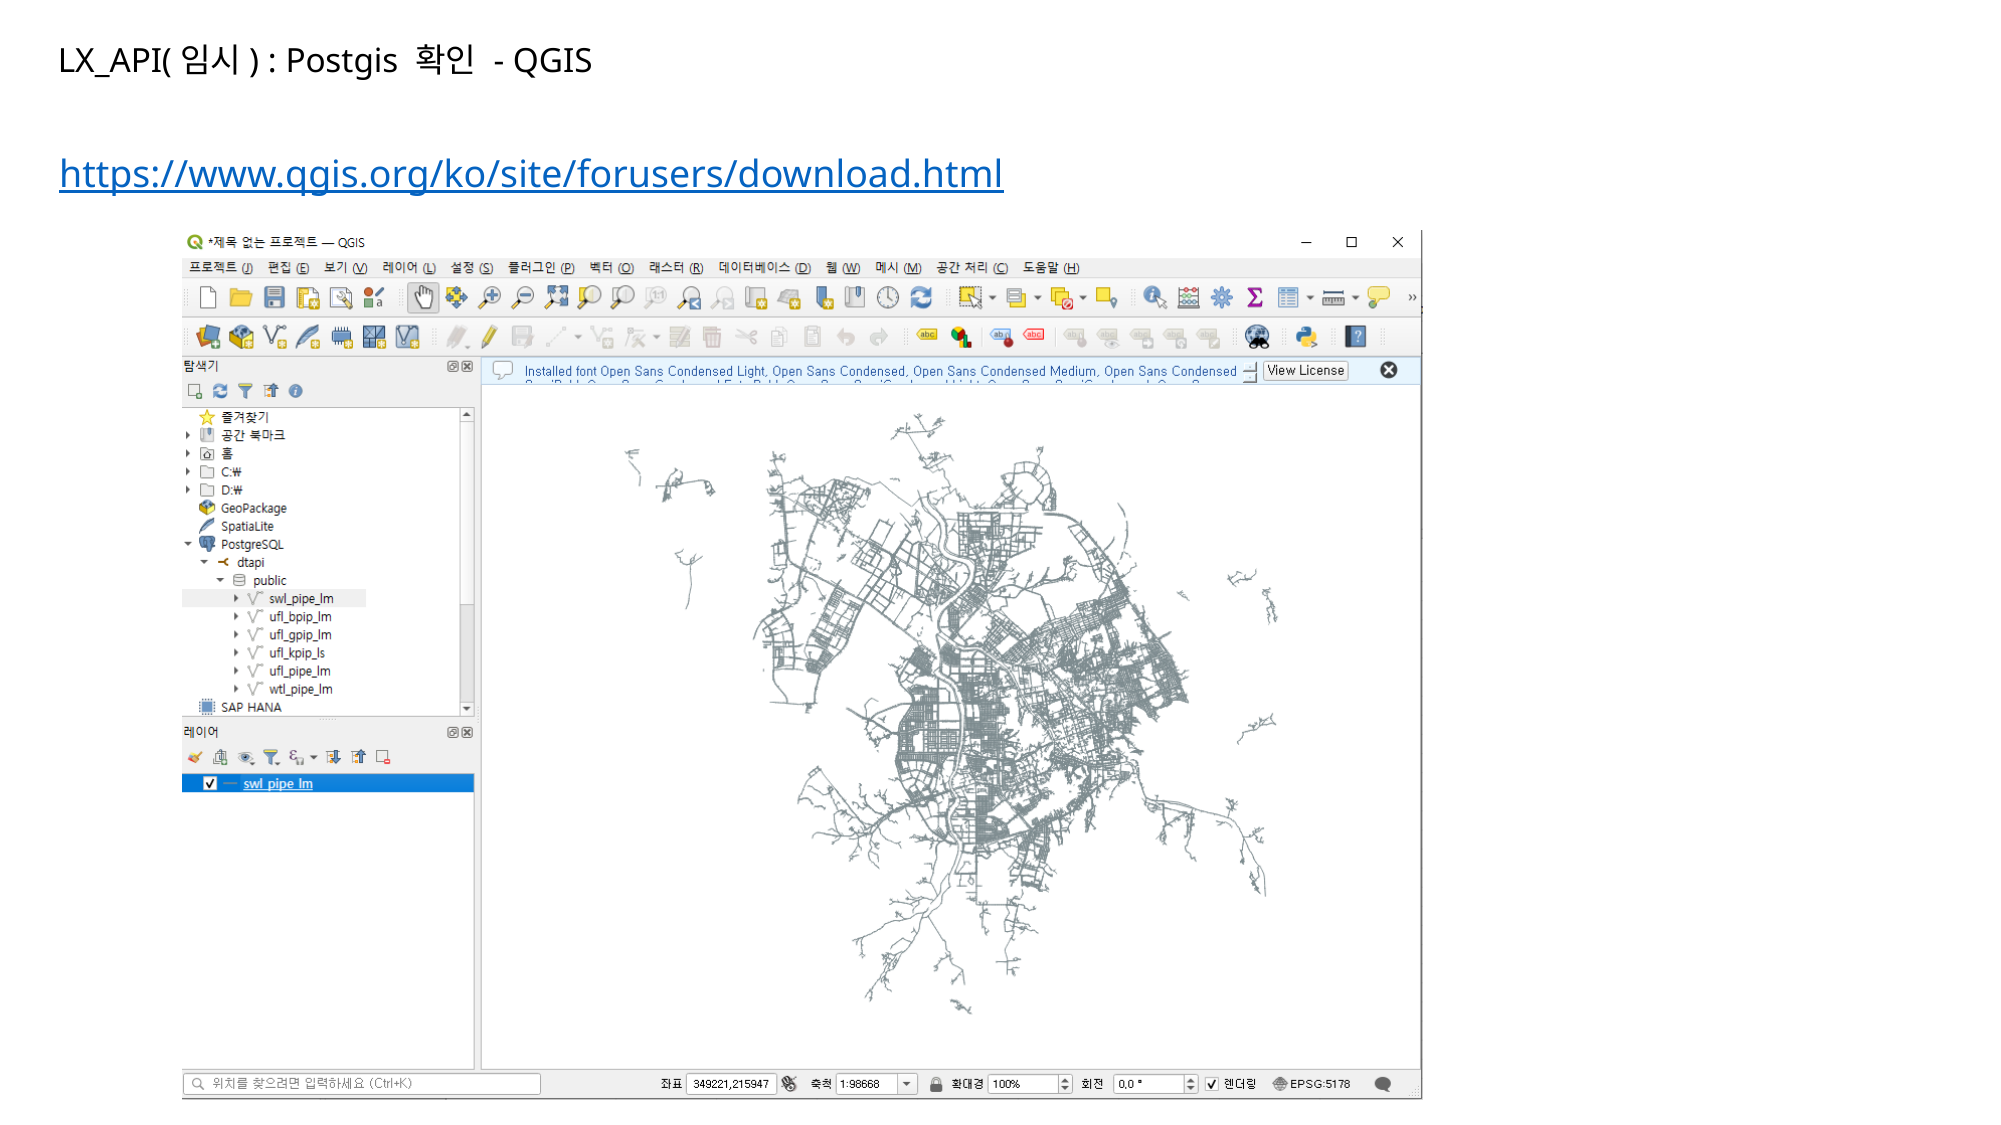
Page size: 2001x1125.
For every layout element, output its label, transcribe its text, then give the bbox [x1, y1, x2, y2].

picture [182, 230, 1424, 1100]
text_box https://www.qgis.org/ko/site/forusers/download.html [44, 142, 1019, 208]
text_box LX_API(임시) : Postgis 확인 - QGIS [43, 31, 1044, 86]
